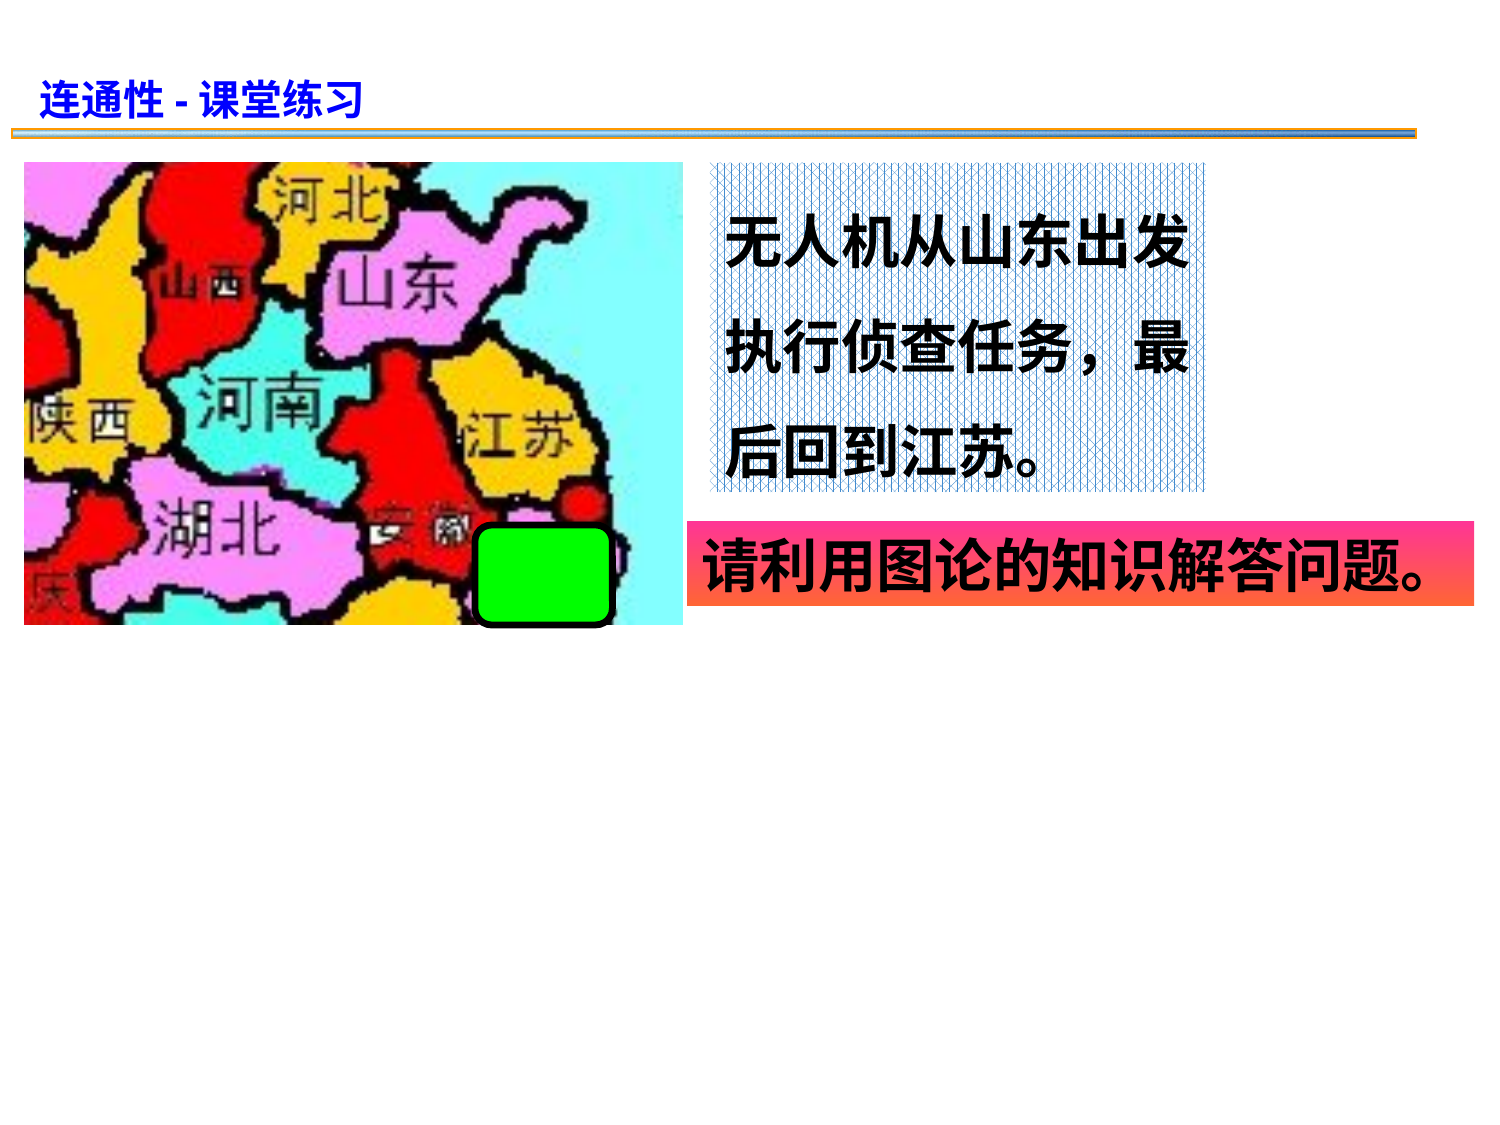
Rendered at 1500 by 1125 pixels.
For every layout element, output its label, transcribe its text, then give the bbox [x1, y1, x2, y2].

picture [24, 162, 683, 625]
text_box 连通性-课堂练习 [24, 66, 450, 128]
text_box 无人机从山东出发 执行侦查任务，最 后回到江苏。 [709, 162, 1206, 493]
text_box 请利用图论的知识解答问题。 [687, 521, 1475, 606]
picture [12, 129, 1416, 138]
